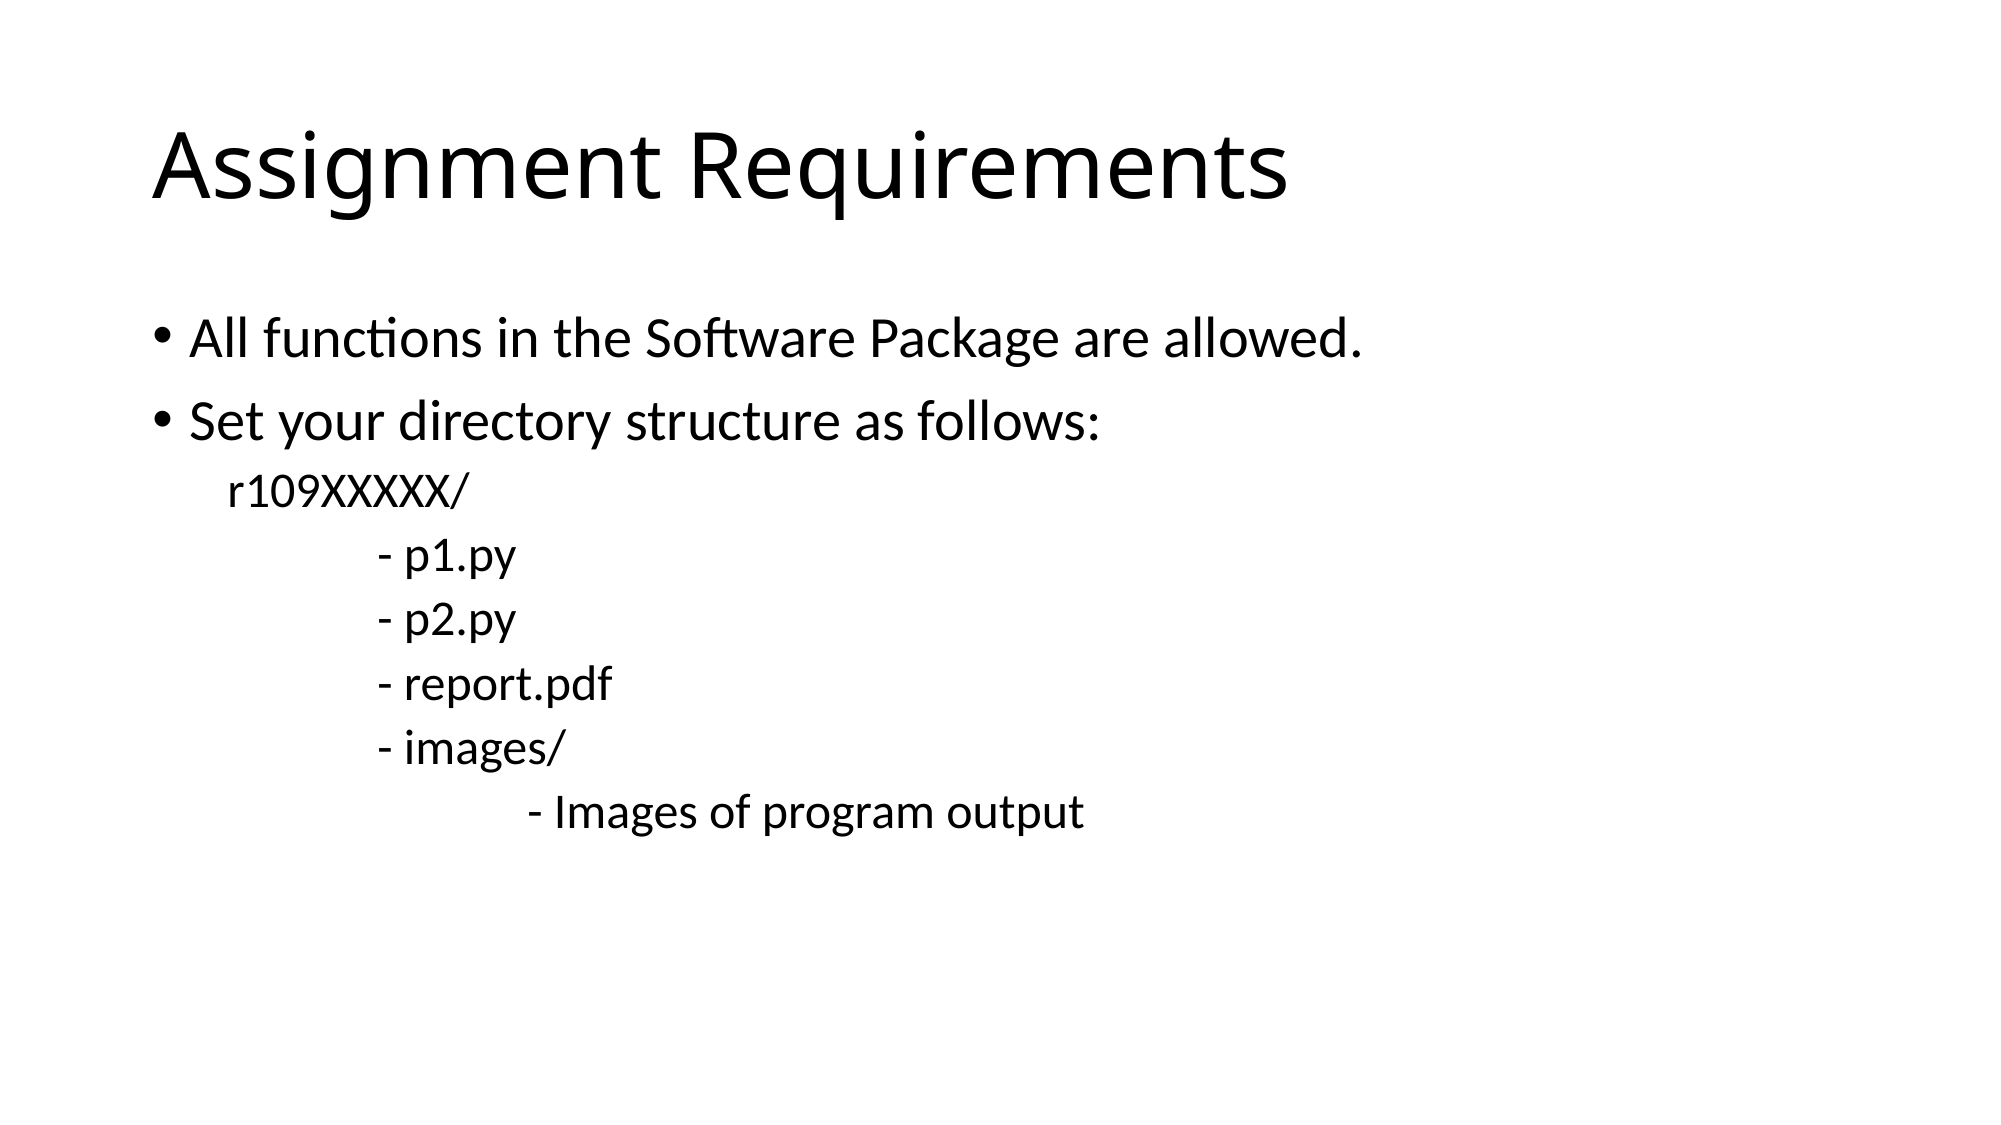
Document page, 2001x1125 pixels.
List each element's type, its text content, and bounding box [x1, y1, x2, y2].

list All functions in the Software Package are allowed. Set your directory structure as follows: r109XXXXX/ - p1.py - p2.py - report.pdf - images/ - Images of program output [137, 299, 1863, 1014]
title Assignment Requirements [137, 59, 1863, 278]
